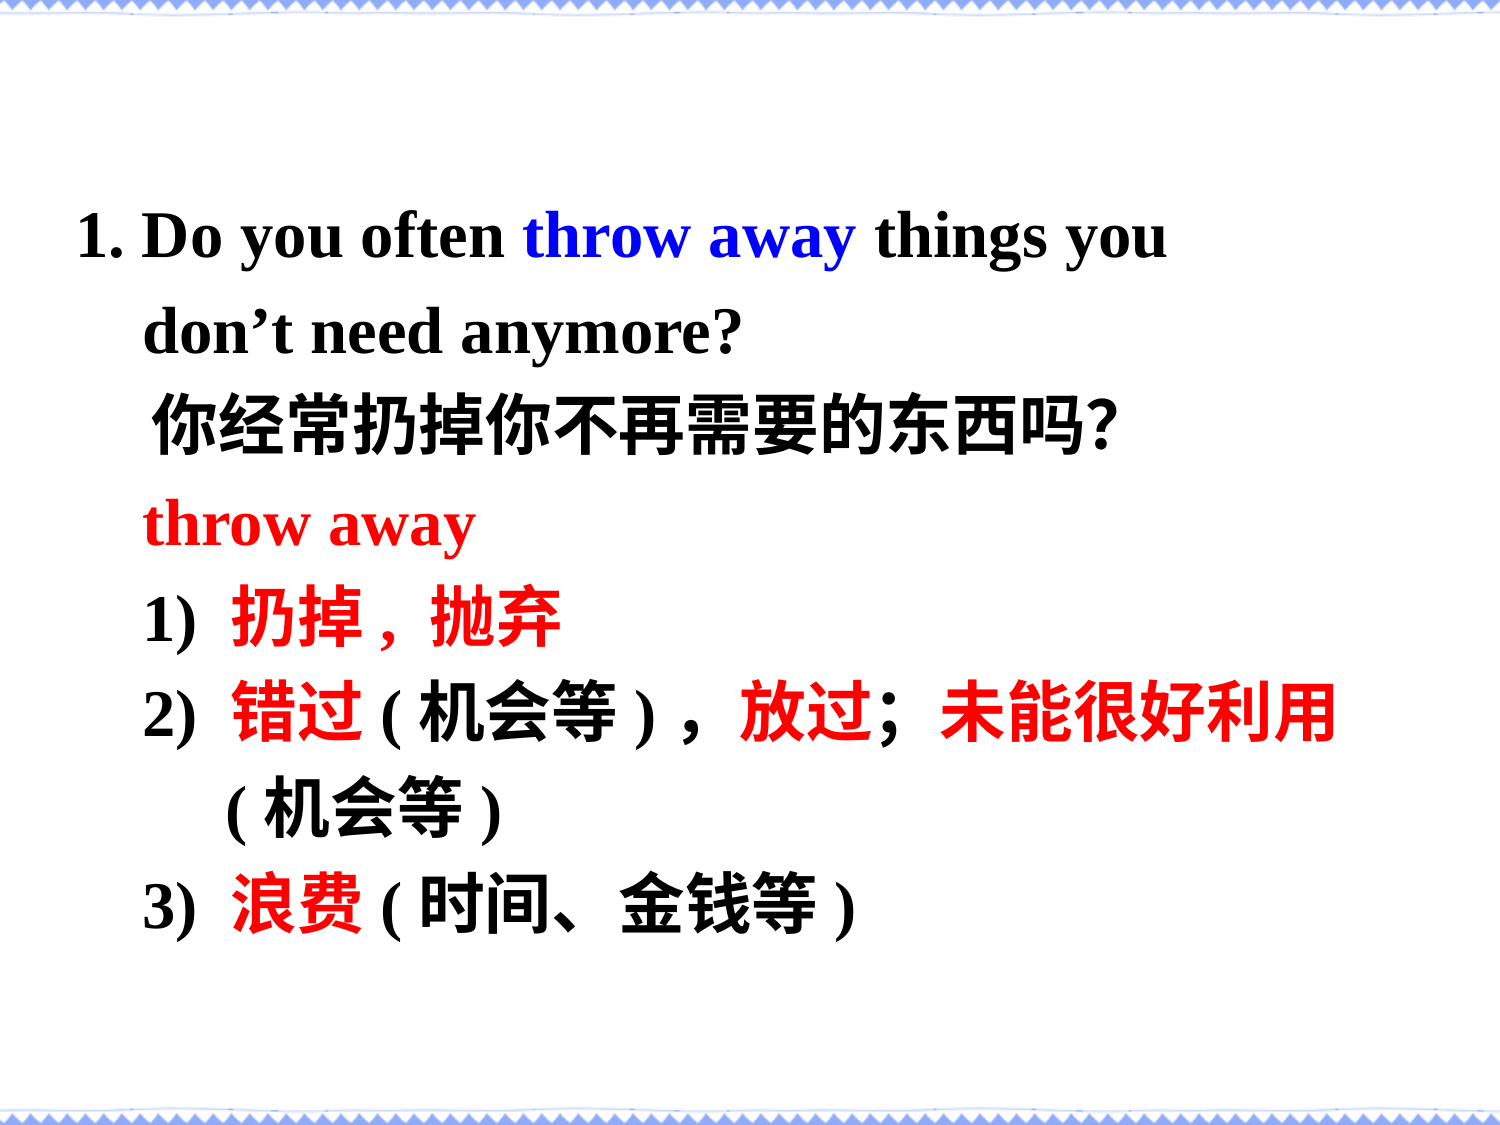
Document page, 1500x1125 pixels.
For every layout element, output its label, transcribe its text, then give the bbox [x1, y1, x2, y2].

picture [0, 0, 1500, 1125]
text_box 1. Do you often throw away things you don’t need anymore? 你经常扔掉你不再需要的东西吗？ throw away 1) 扔掉, 抛弃 2) 错过(机会等)，放过；未能很好利用 (机会等) 3) 浪费(时间、金钱等) [75, 174, 1422, 957]
